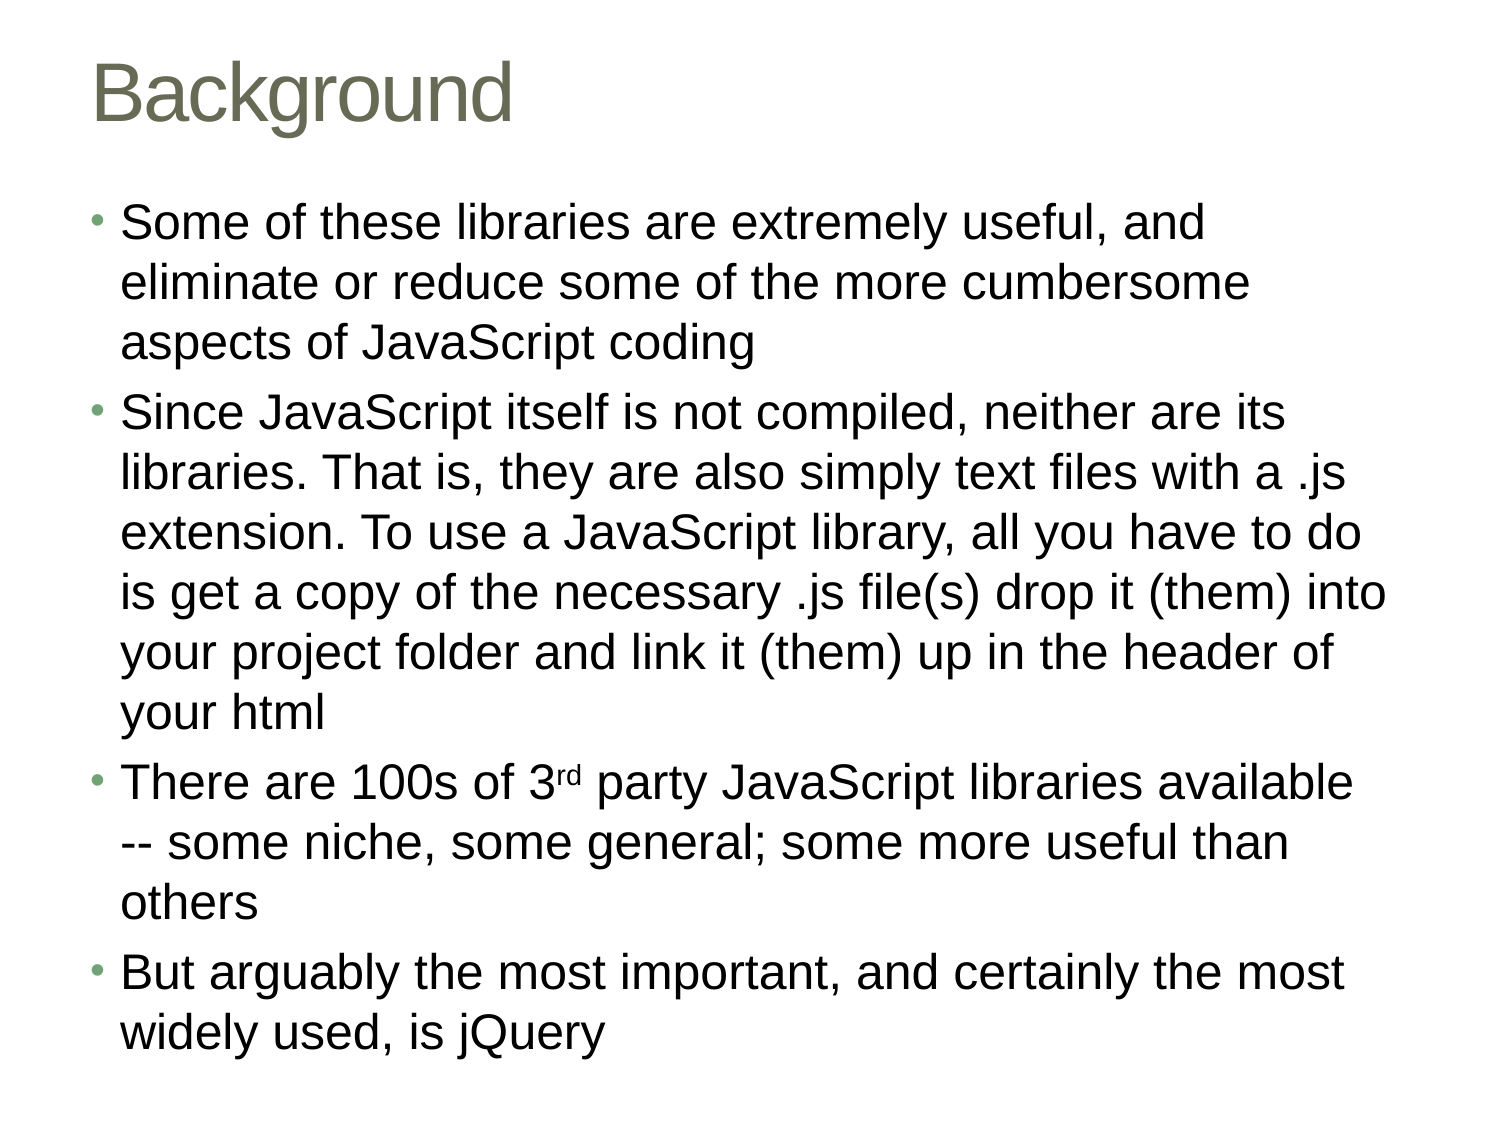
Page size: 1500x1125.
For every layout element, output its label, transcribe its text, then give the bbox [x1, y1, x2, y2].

list Some of these libraries are extremely useful, and eliminate or reduce some of the more cumbersome aspects of JavaScript coding Since JavaScript itself is not compiled, neither are its libraries. That is, they are also simply text files with a .js extension. To use a JavaScript library, all you have to do is get a copy of the necessary .js file(s) drop it (them) into your project folder and link it (them) up in the header of your html There are 100s of 3rd party JavaScript libraries available -- some niche, some general; some more useful than others But arguably the most important, and certainly the most widely used, is jQuery [75, 182, 1425, 1071]
title Background [75, 7, 1425, 170]
